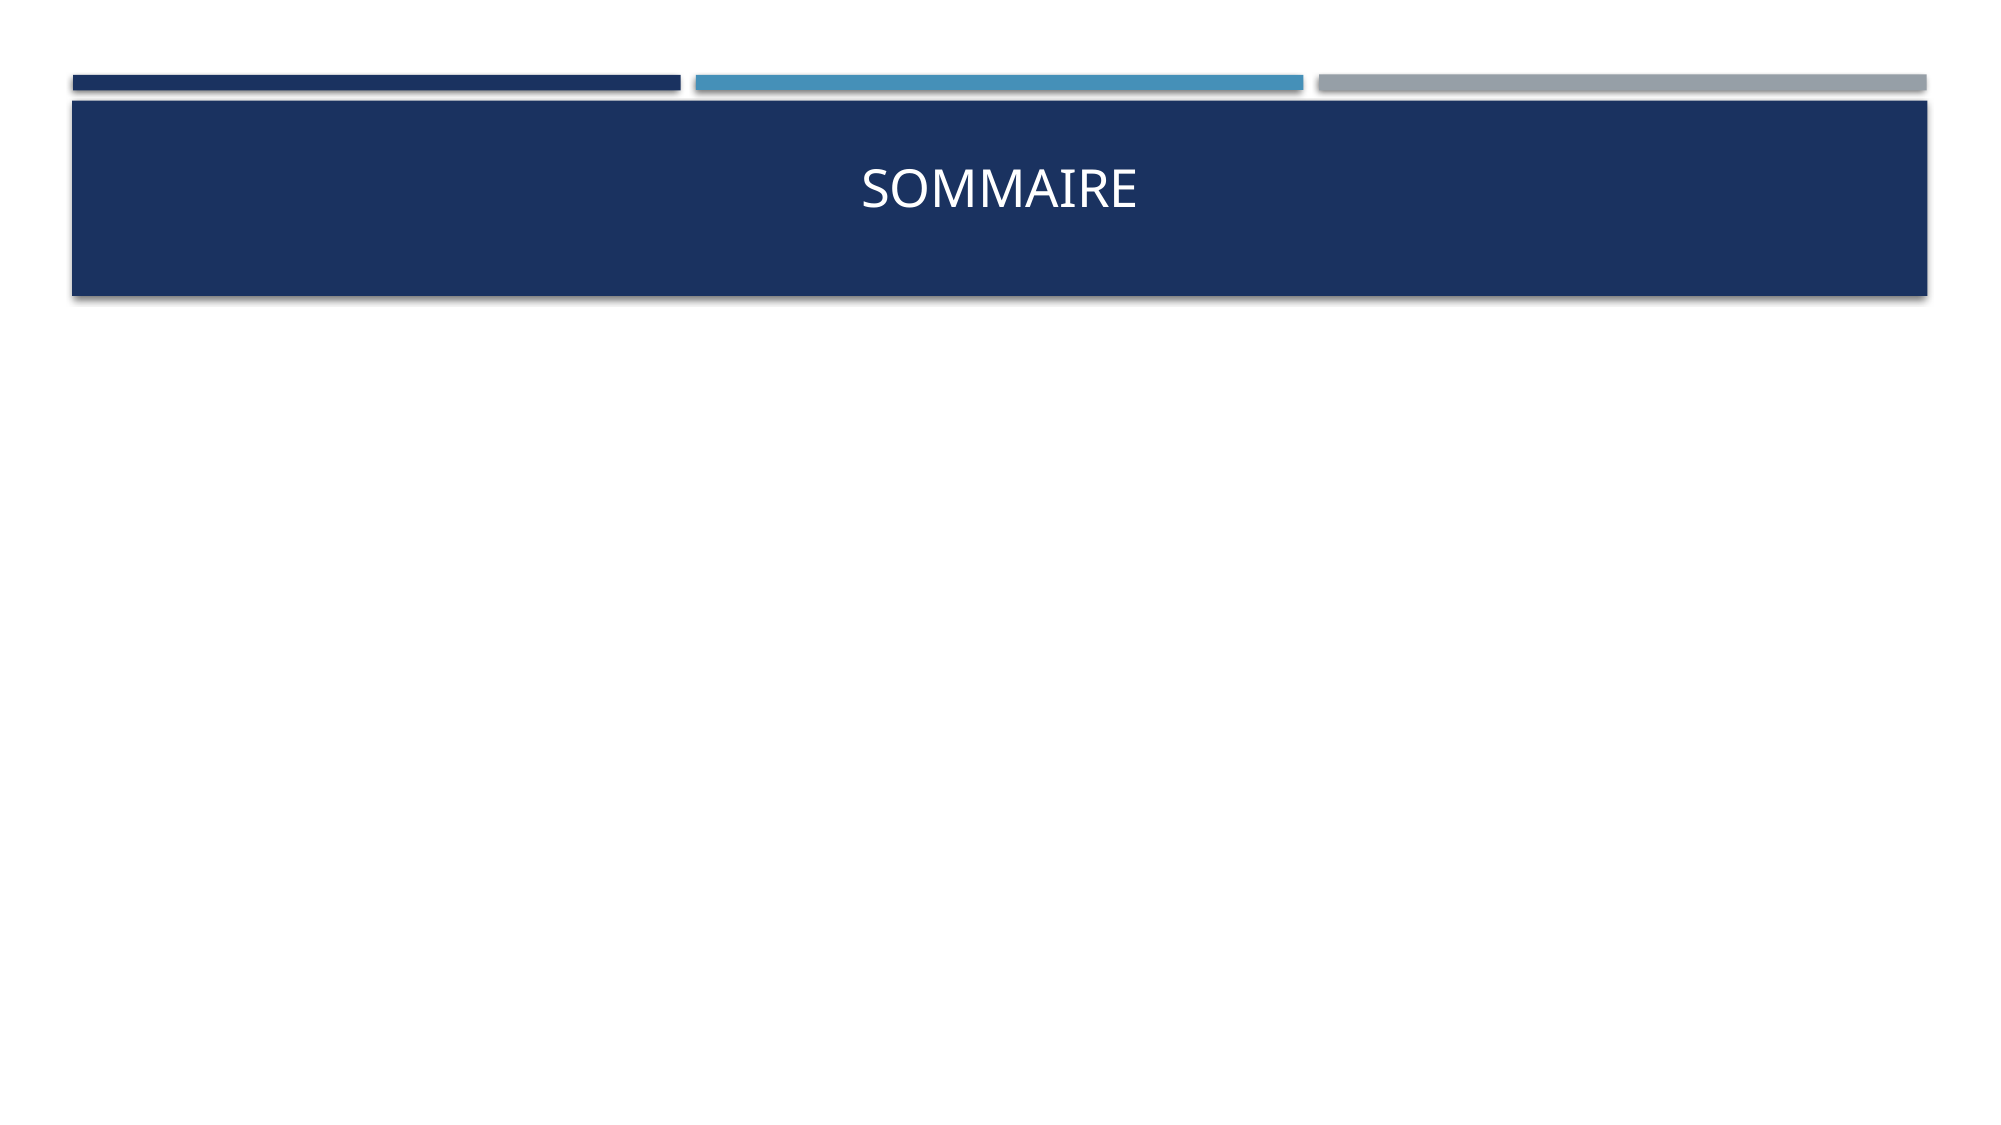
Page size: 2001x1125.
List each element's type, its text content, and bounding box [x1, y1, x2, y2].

title Sommaire [95, 147, 1905, 226]
